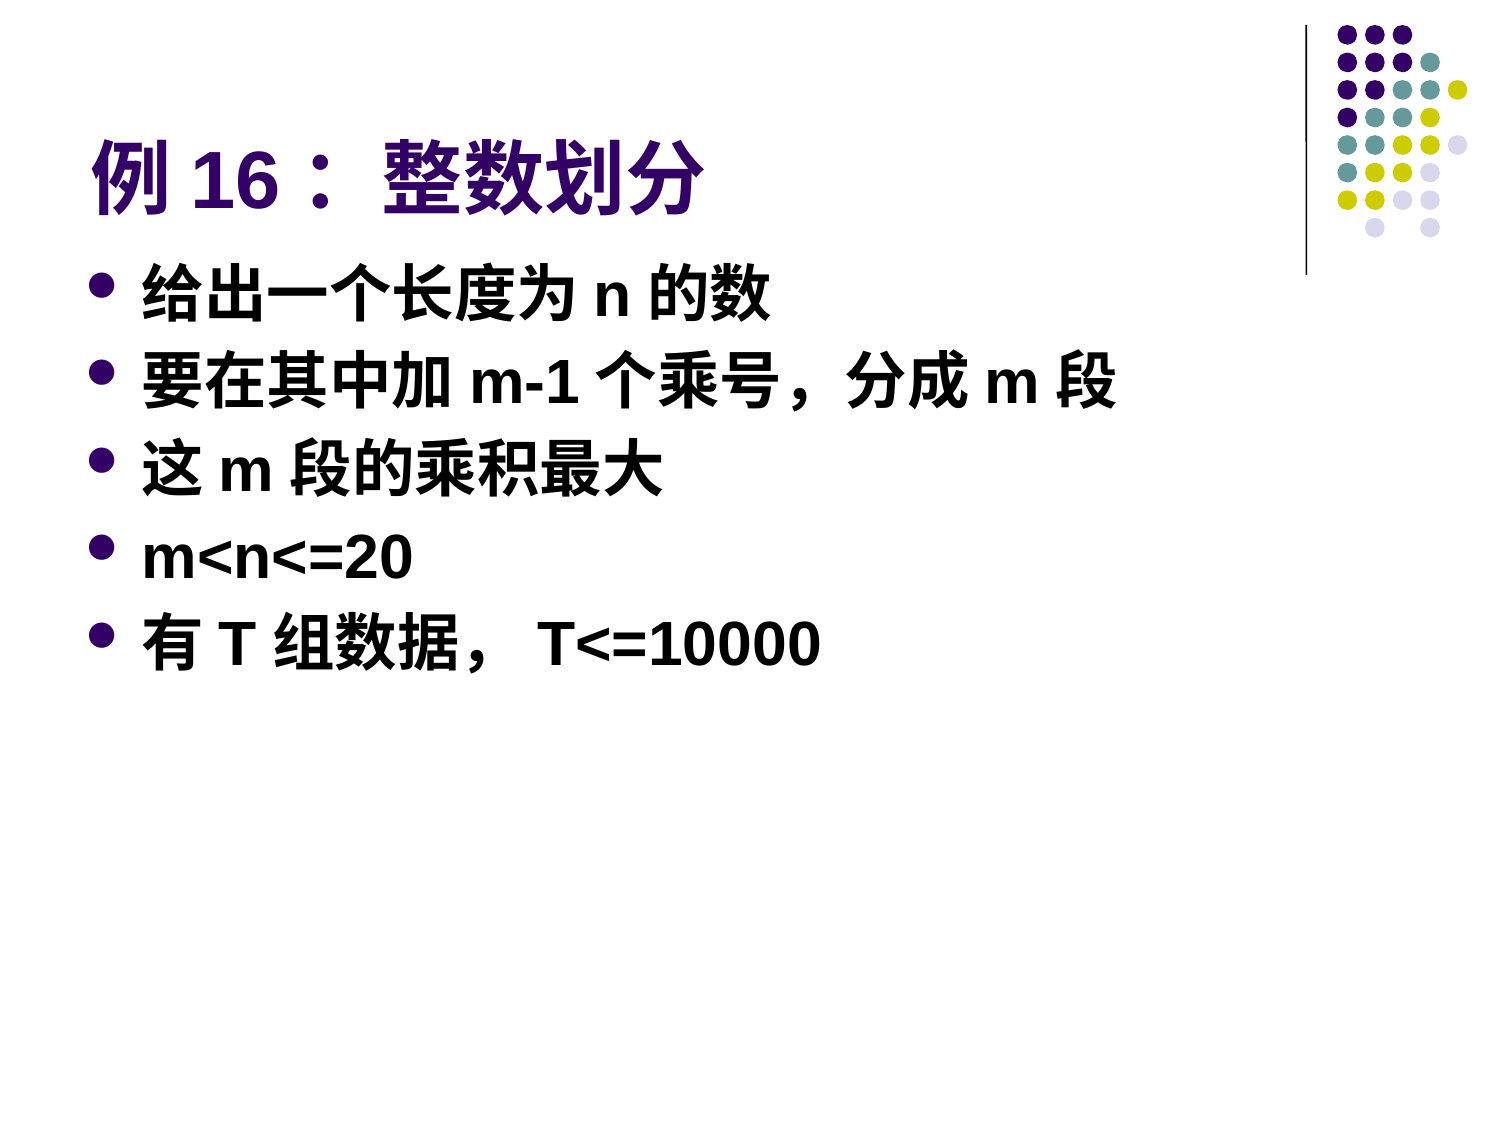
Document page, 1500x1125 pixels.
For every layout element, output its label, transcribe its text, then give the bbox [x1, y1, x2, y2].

title 例16：整数划分 [75, 20, 1313, 233]
list 给出一个长度为n的数 要在其中加m-1个乘号，分成m段 这m段的乘积最大 m<n<=20 有T组数据，T<=10000 [70, 246, 1430, 1043]
